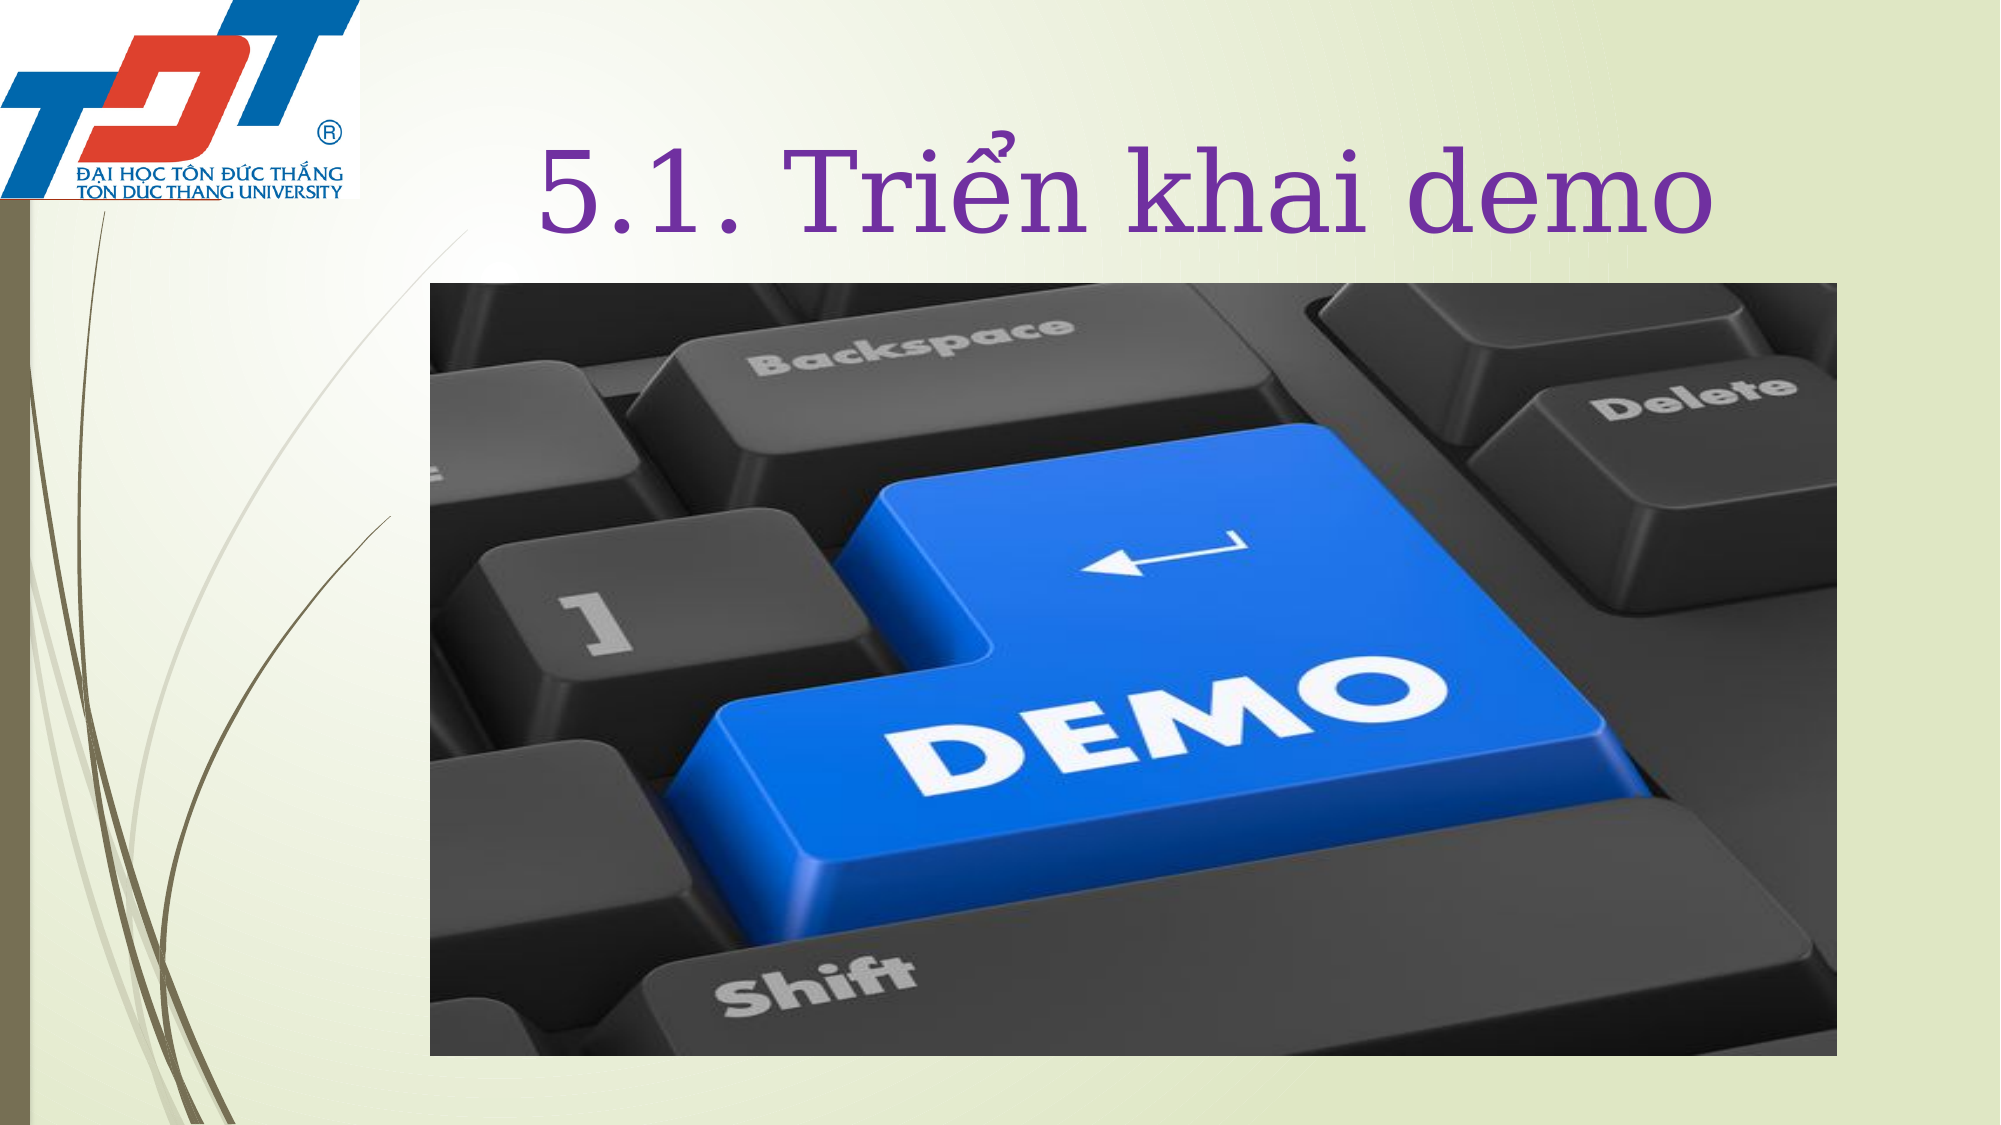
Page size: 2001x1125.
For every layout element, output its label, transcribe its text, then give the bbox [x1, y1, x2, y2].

picture [429, 283, 1837, 1057]
text_box 5.1. Triển khai demo [321, 112, 1946, 227]
picture [0, 0, 361, 199]
